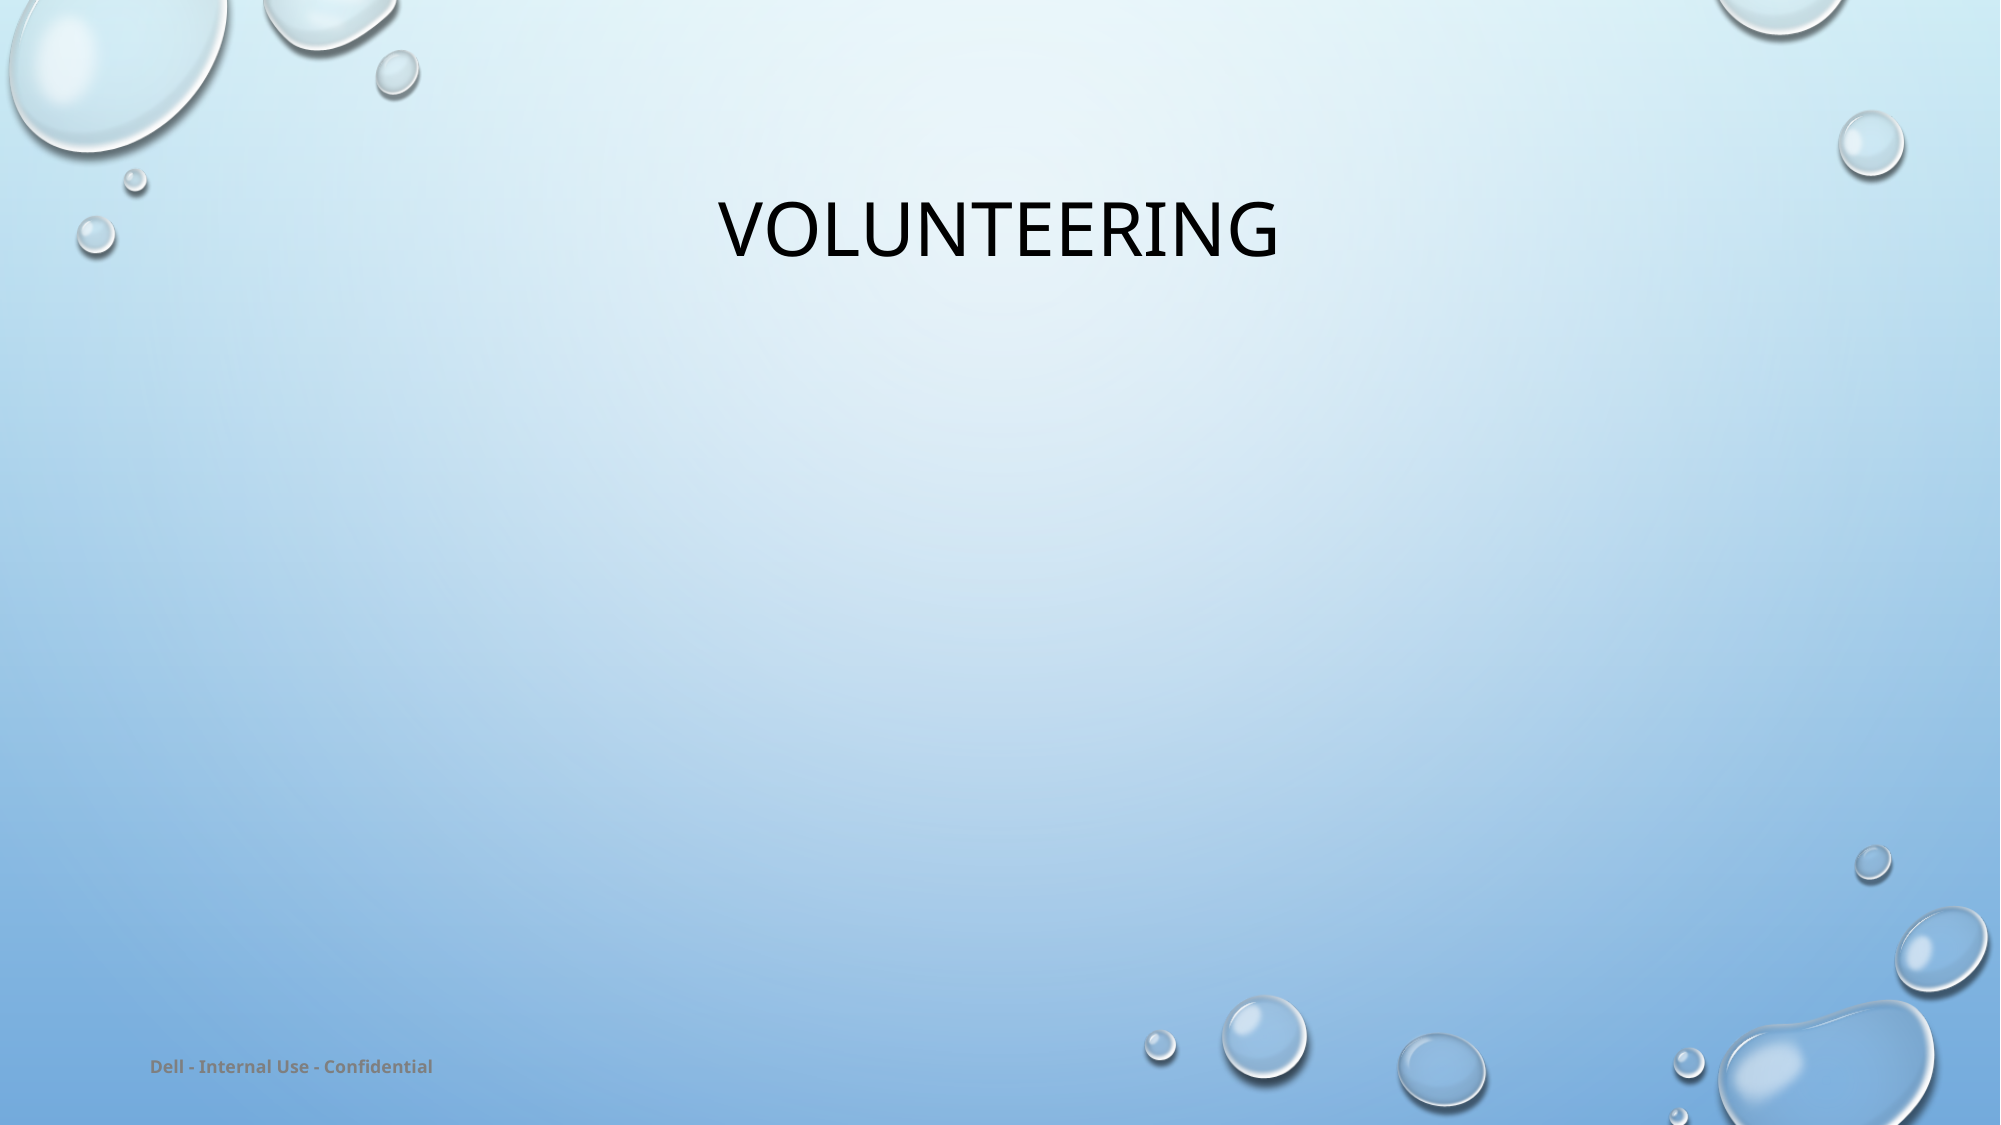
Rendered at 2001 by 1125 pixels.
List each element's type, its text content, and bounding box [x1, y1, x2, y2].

picture [0, 0, 2000, 1125]
title volunteering [149, 101, 1851, 364]
